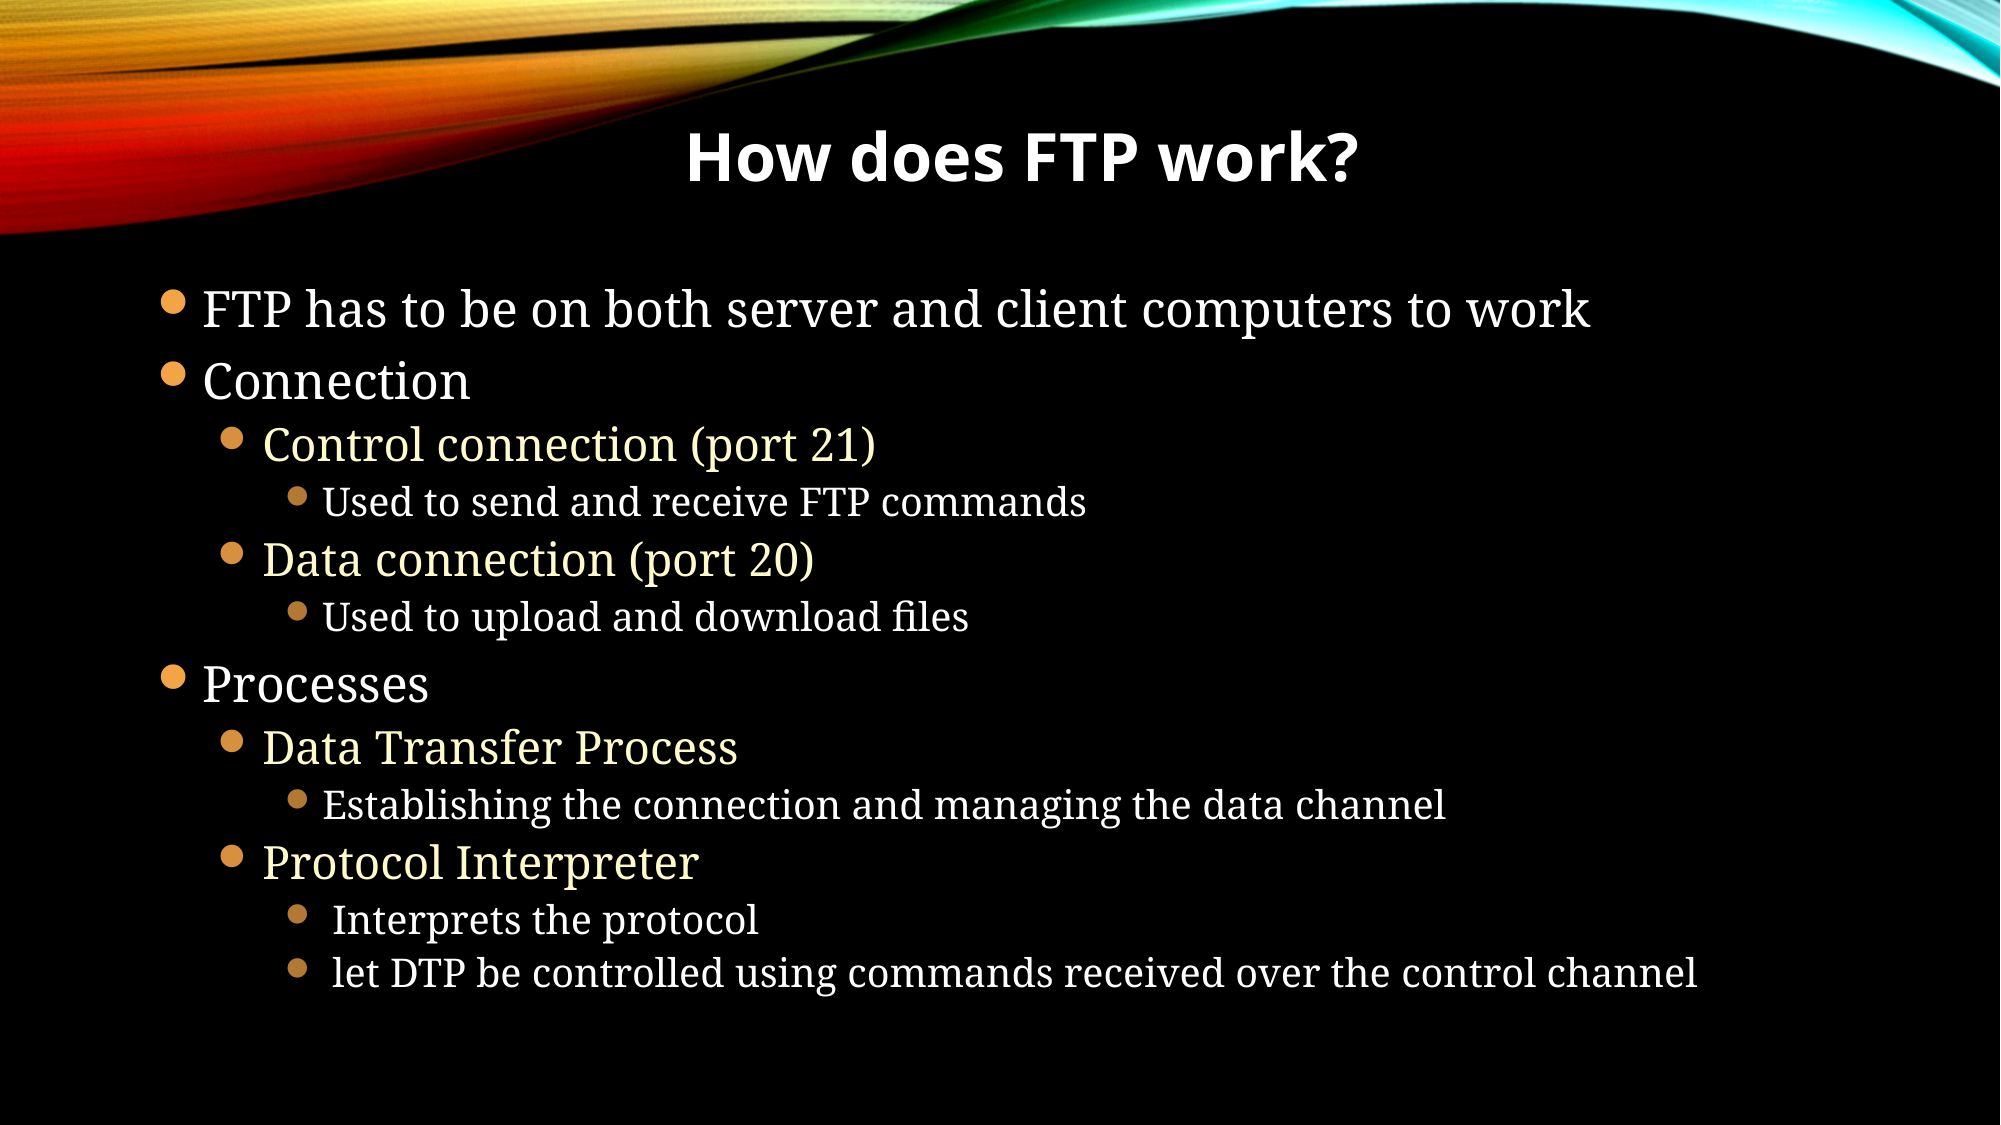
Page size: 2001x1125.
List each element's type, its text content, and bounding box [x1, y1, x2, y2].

text_box FTP has to be on both server and client computers to work Connection Control connection (port 21) Used to send and receive FTP commands Data connection (port 20) Used to upload and download files Processes Data Transfer Process Establishing the connection and managing the data channel Protocol Interpreter Interprets the protocol let DTP be controlled using commands received over the control channel [142, 269, 1799, 1004]
text_box How does FTP work? [565, 107, 1479, 203]
picture [0, 0, 2000, 237]
